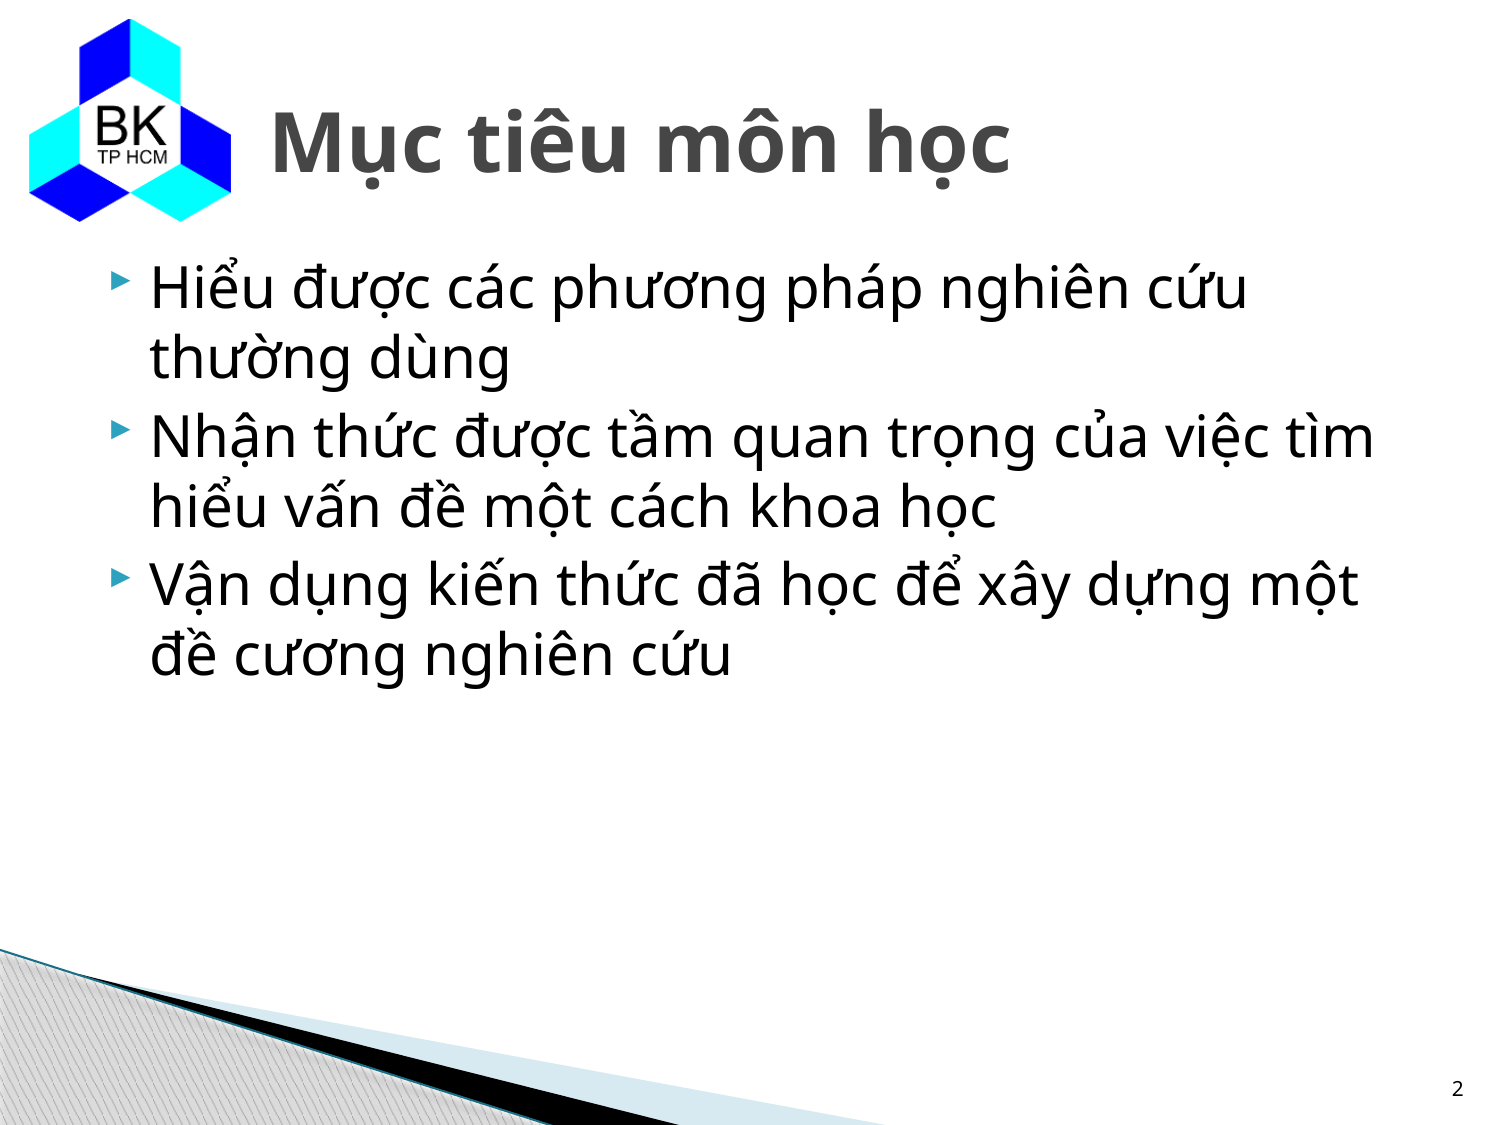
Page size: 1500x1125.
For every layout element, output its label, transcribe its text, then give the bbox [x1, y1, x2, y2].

slide_number 2 [1418, 1051, 1479, 1112]
title Mục tiêu môn học [253, 45, 1425, 233]
picture [29, 19, 231, 222]
list Hiểu được các phương pháp nghiên cứu thường dùng Nhận thức được tầm quan trọng của việc tìm hiểu vấn đề một cách khoa học Vận dụng kiến thức đã học để xây dựng một đề cương nghiên cứu [75, 242, 1425, 986]
